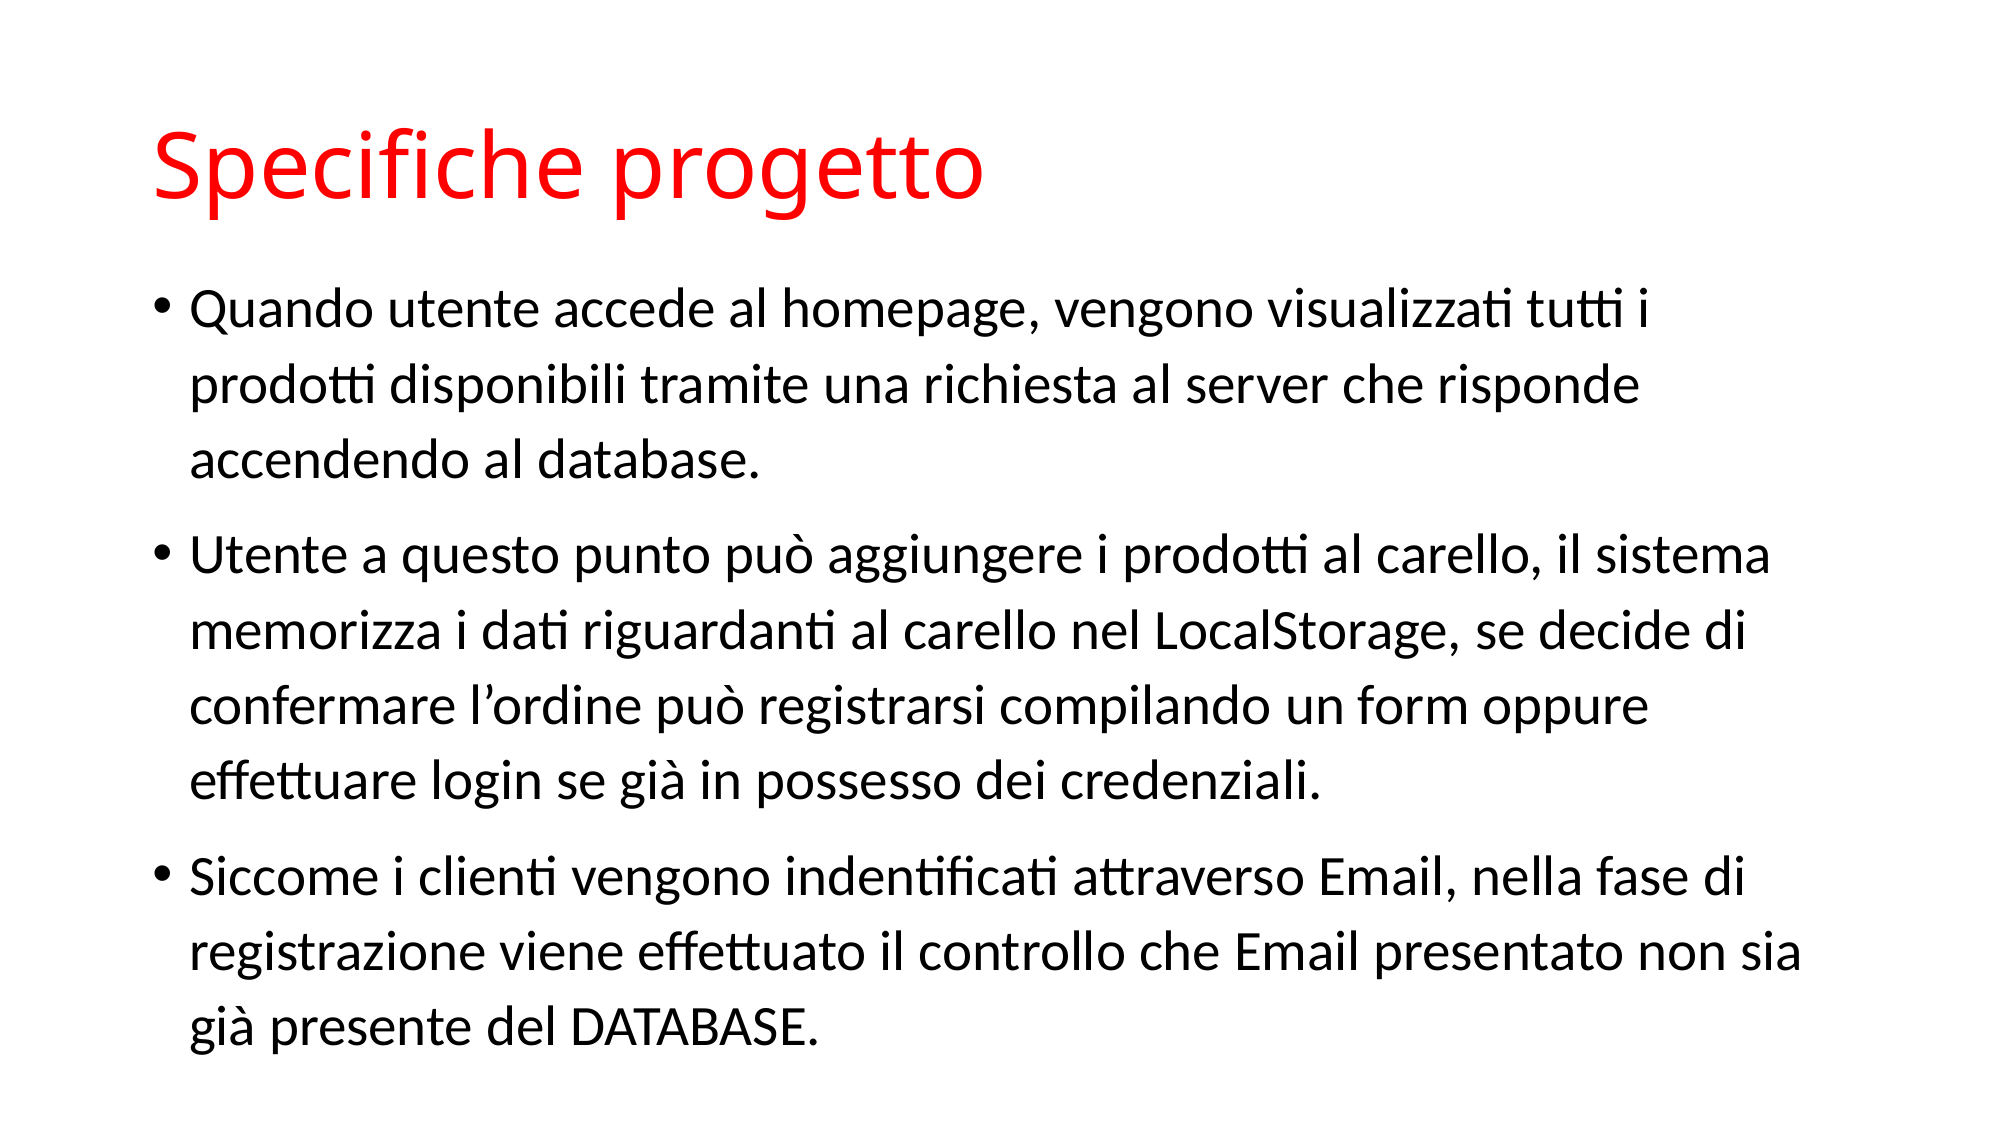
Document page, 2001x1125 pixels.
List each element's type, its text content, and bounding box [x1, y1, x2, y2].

list Quando utente accede al homepage, vengono visualizzati tutti i prodotti disponibili tramite una richiesta al server che risponde accendendo al database. Utente a questo punto può aggiungere i prodotti al carello, il sistema memorizza i dati riguardanti al carello nel LocalStorage, se decide di confermare l’ordine può registrarsi compilando un form oppure effettuare login se già in possesso dei credenziali. Siccome i clienti vengono indentificati attraverso Email, nella fase di registrazione viene effettuato il controllo che Email presentato non sia già presente del DATABASE. [137, 256, 1863, 1066]
title Specifiche progetto [137, 59, 1863, 256]
